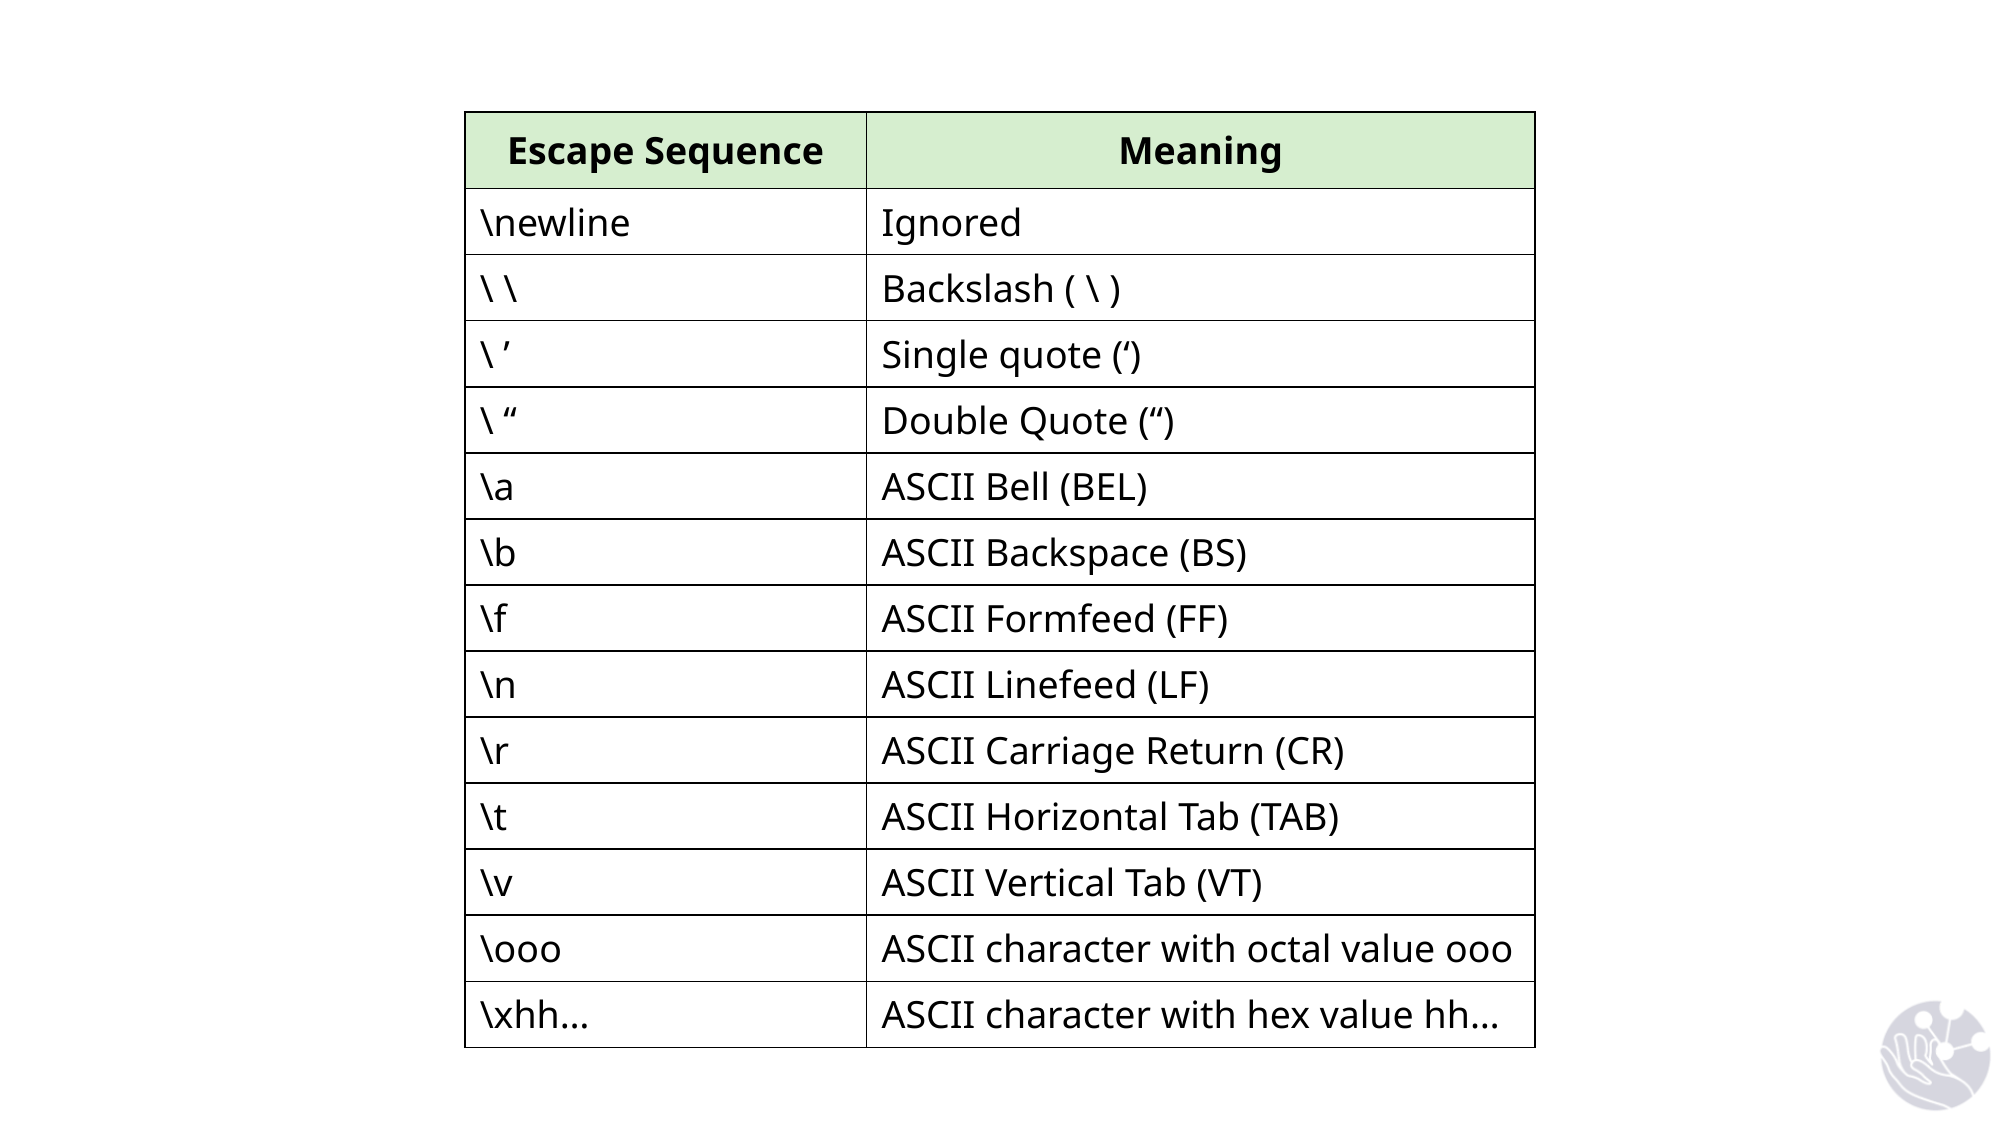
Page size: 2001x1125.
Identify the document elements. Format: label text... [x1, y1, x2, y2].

table_cell \ ’ [466, 321, 866, 386]
table_cell ASCII character with hex value hh… [867, 982, 1534, 1047]
table_cell ASCII Carriage Return (CR) [867, 718, 1534, 782]
table_cell \v [466, 850, 866, 914]
table_cell \ “ [466, 388, 866, 452]
table_cell \xhh… [466, 982, 866, 1047]
table_cell ASCII Backspace (BS) [867, 520, 1534, 584]
table_cell ASCII Horizontal Tab (TAB) [867, 784, 1534, 848]
table_cell ASCII character with octal value ooo [867, 916, 1534, 981]
table_cell \a [466, 454, 866, 518]
table_cell ASCII Formfeed (FF) [867, 586, 1534, 650]
table_cell \r [466, 718, 866, 782]
table_header Escape Sequence [466, 113, 866, 188]
table_cell ASCII Vertical Tab (VT) [867, 850, 1534, 914]
table_cell \t [466, 784, 866, 848]
table_cell Ignored [867, 189, 1534, 254]
table_cell \n [466, 652, 866, 716]
table_cell \ooo [466, 916, 866, 981]
table_cell \b [466, 520, 866, 584]
table_cell Single quote (‘) [867, 321, 1534, 386]
table_cell \newline [466, 189, 866, 254]
table_cell Double Quote (“) [867, 388, 1534, 452]
table_cell Backslash ( \ ) [867, 255, 1534, 320]
table_cell ASCII Linefeed (LF) [867, 652, 1534, 716]
table_header Meaning [867, 113, 1534, 188]
picture [1866, 989, 1998, 1123]
table_cell \ \ [466, 255, 866, 320]
table_cell \f [466, 586, 866, 650]
table_cell ASCII Bell (BEL) [867, 454, 1534, 518]
